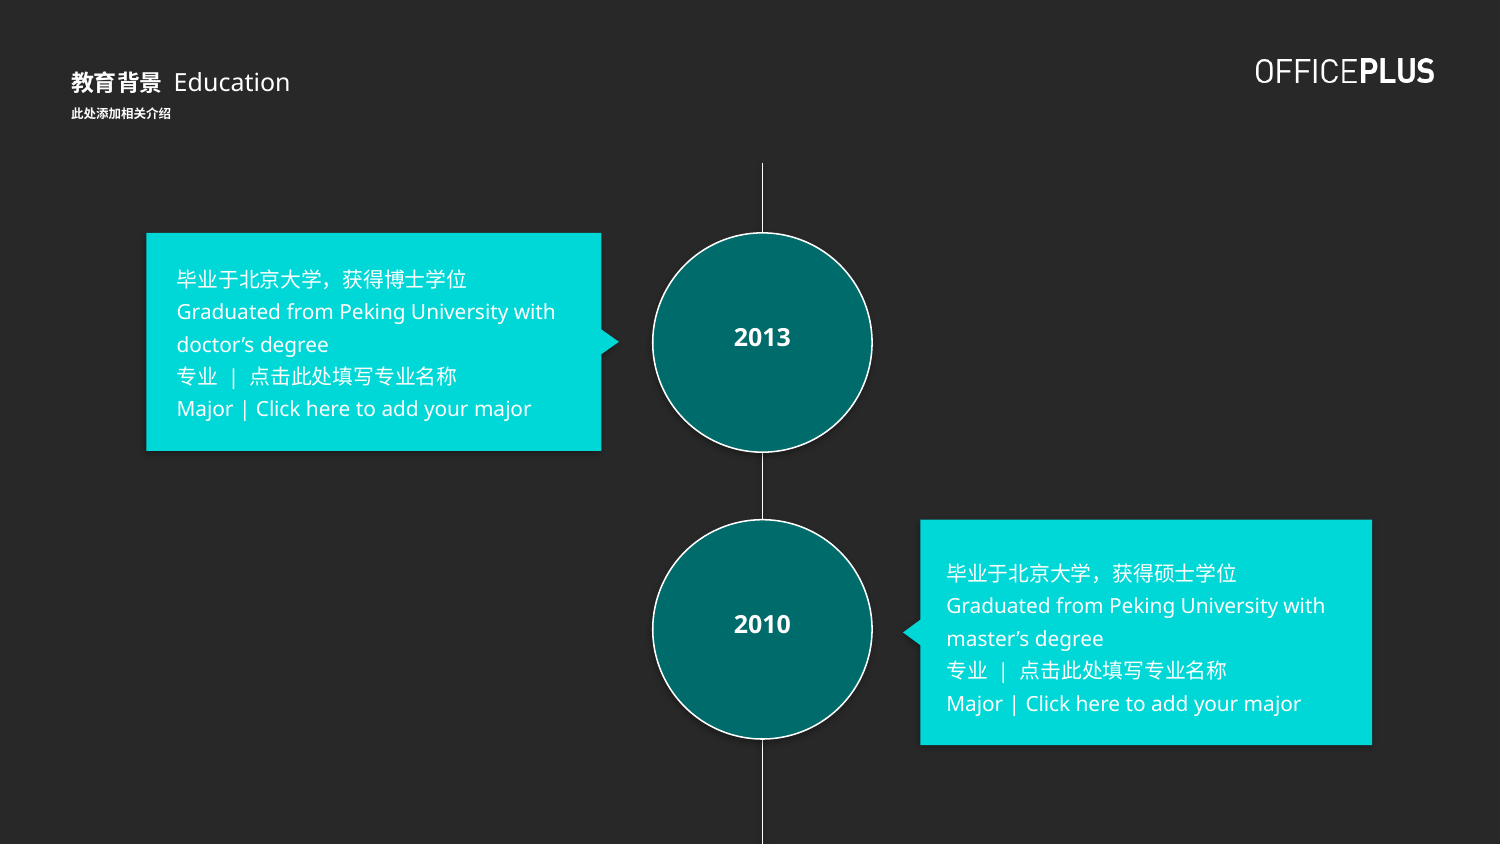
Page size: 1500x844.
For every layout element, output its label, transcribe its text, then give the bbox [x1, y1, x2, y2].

text_box [766, 232, 873, 453]
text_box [56, 58, 526, 129]
text_box [902, 518, 1373, 746]
text_box 2013 [719, 313, 758, 359]
picture [1256, 58, 1434, 83]
text_box 2013 [766, 313, 806, 359]
text_box 毕业于北京大学，获得博士学位 Graduated from Peking University with doctor’s degree 专业 | 点击此处填写专业名称 Major | Click here to add your major [161, 251, 591, 429]
text_box [651, 232, 758, 453]
text_box 2010 [766, 600, 806, 646]
text_box [145, 232, 620, 452]
text_box [651, 519, 758, 740]
text_box 毕业于北京大学，获得硕士学位 Graduated from Peking University with master’s degree 专业 | 点击此处填写专业名称 Major | Click here to add your major [931, 545, 1360, 723]
text_box 2010 [719, 600, 758, 646]
text_box [766, 518, 873, 740]
